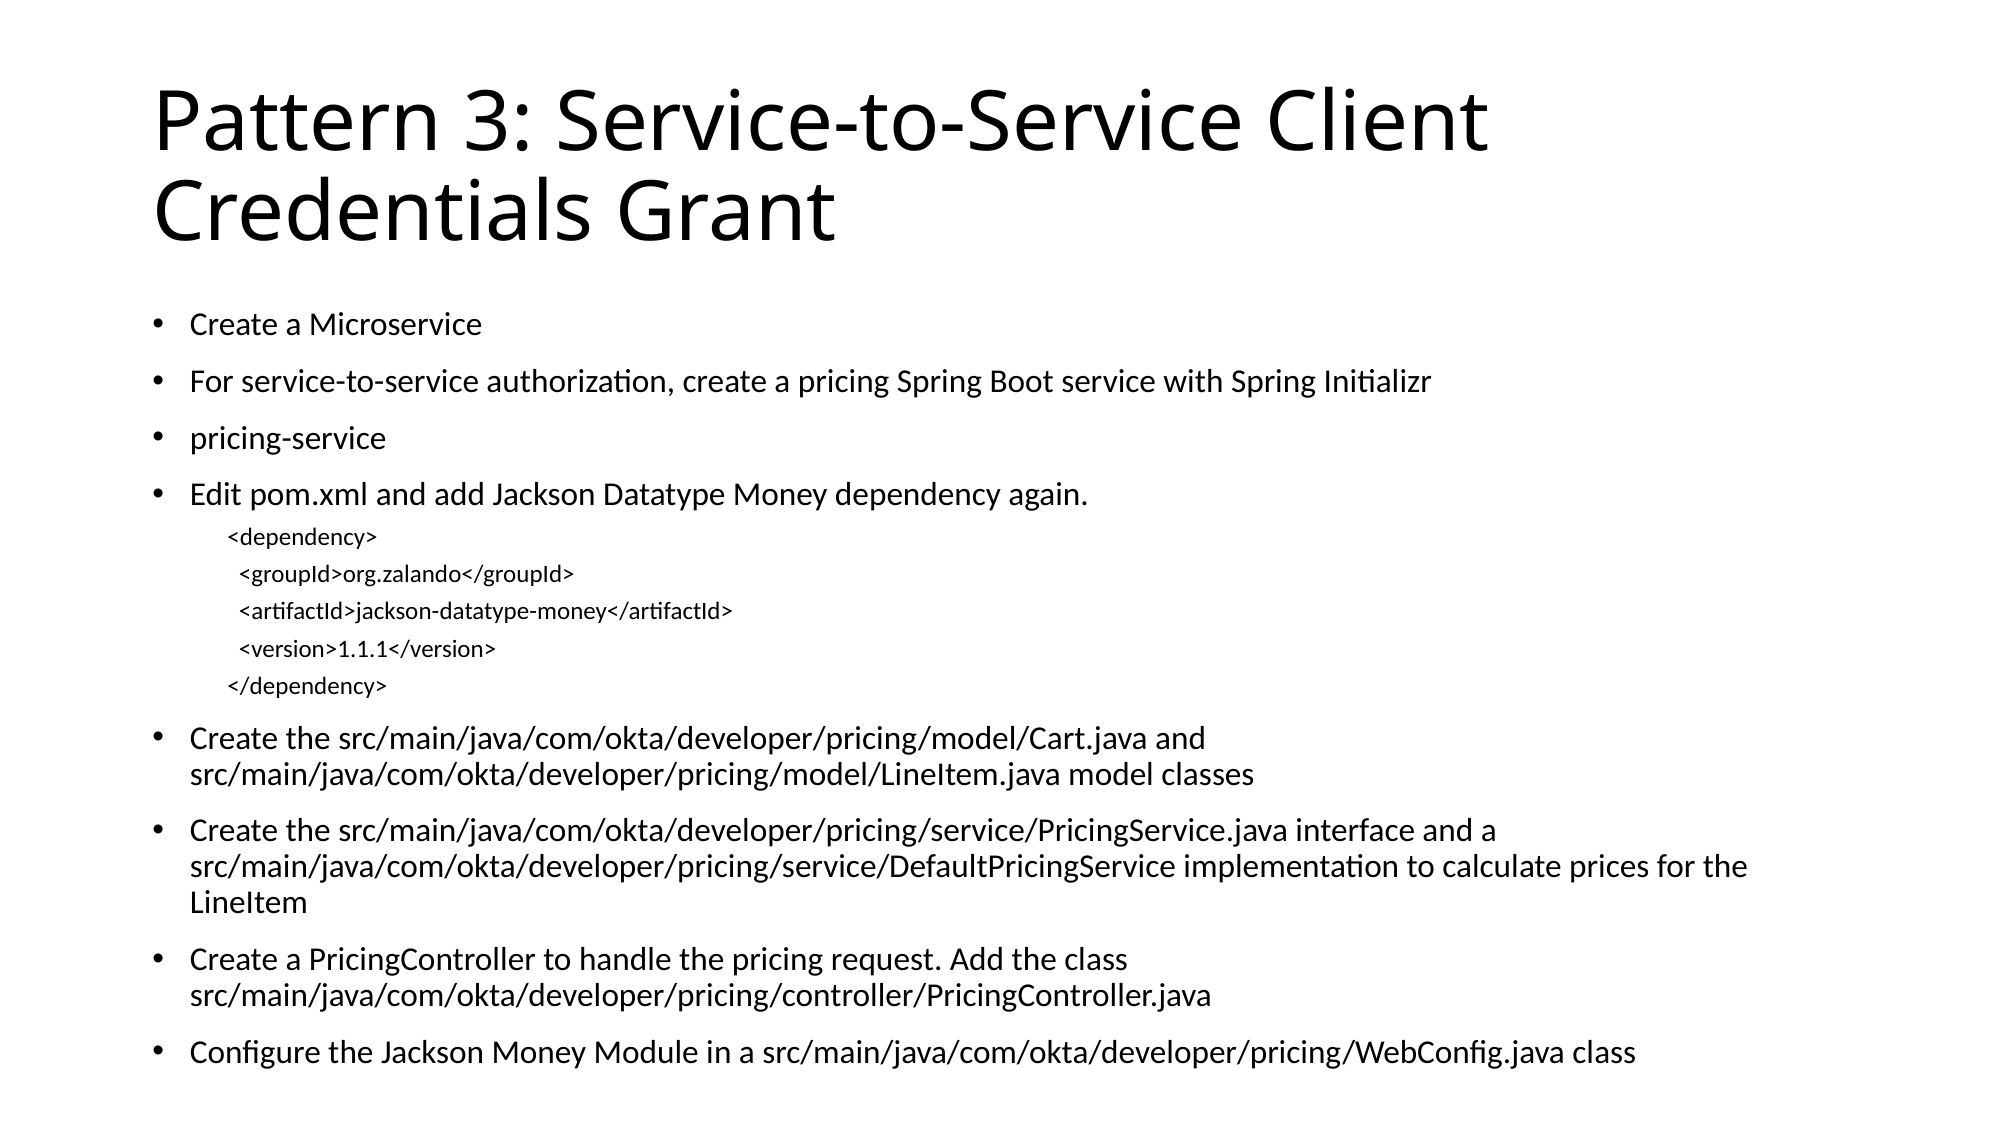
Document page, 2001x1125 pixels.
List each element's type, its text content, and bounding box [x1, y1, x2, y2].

list Create a Microservice For service-to-service authorization, create a pricing Spring Boot service with Spring Initializr pricing-service Edit pom.xml and add Jackson Datatype Money dependency again. <dependency> <groupId>org.zalando</groupId> <artifactId>jackson-datatype-money</artifactId> <version>1.1.1</version> </dependency> Create the src/main/java/com/okta/developer/pricing/model/Cart.java and src/main/java/com/okta/developer/pricing/model/LineItem.java model classes Create the src/main/java/com/okta/developer/pricing/service/PricingService.java interface and a src/main/java/com/okta/developer/pricing/service/DefaultPricingService implementation to calculate prices for the LineItem Create a PricingController to handle the pricing request. Add the class src/main/java/com/okta/developer/pricing/controller/PricingController.java Configure the Jackson Money Module in a src/main/java/com/okta/developer/pricing/WebConfig.java class [137, 299, 1863, 1014]
title Pattern 3: Service-to-Service Client Credentials Grant [137, 59, 1863, 278]
